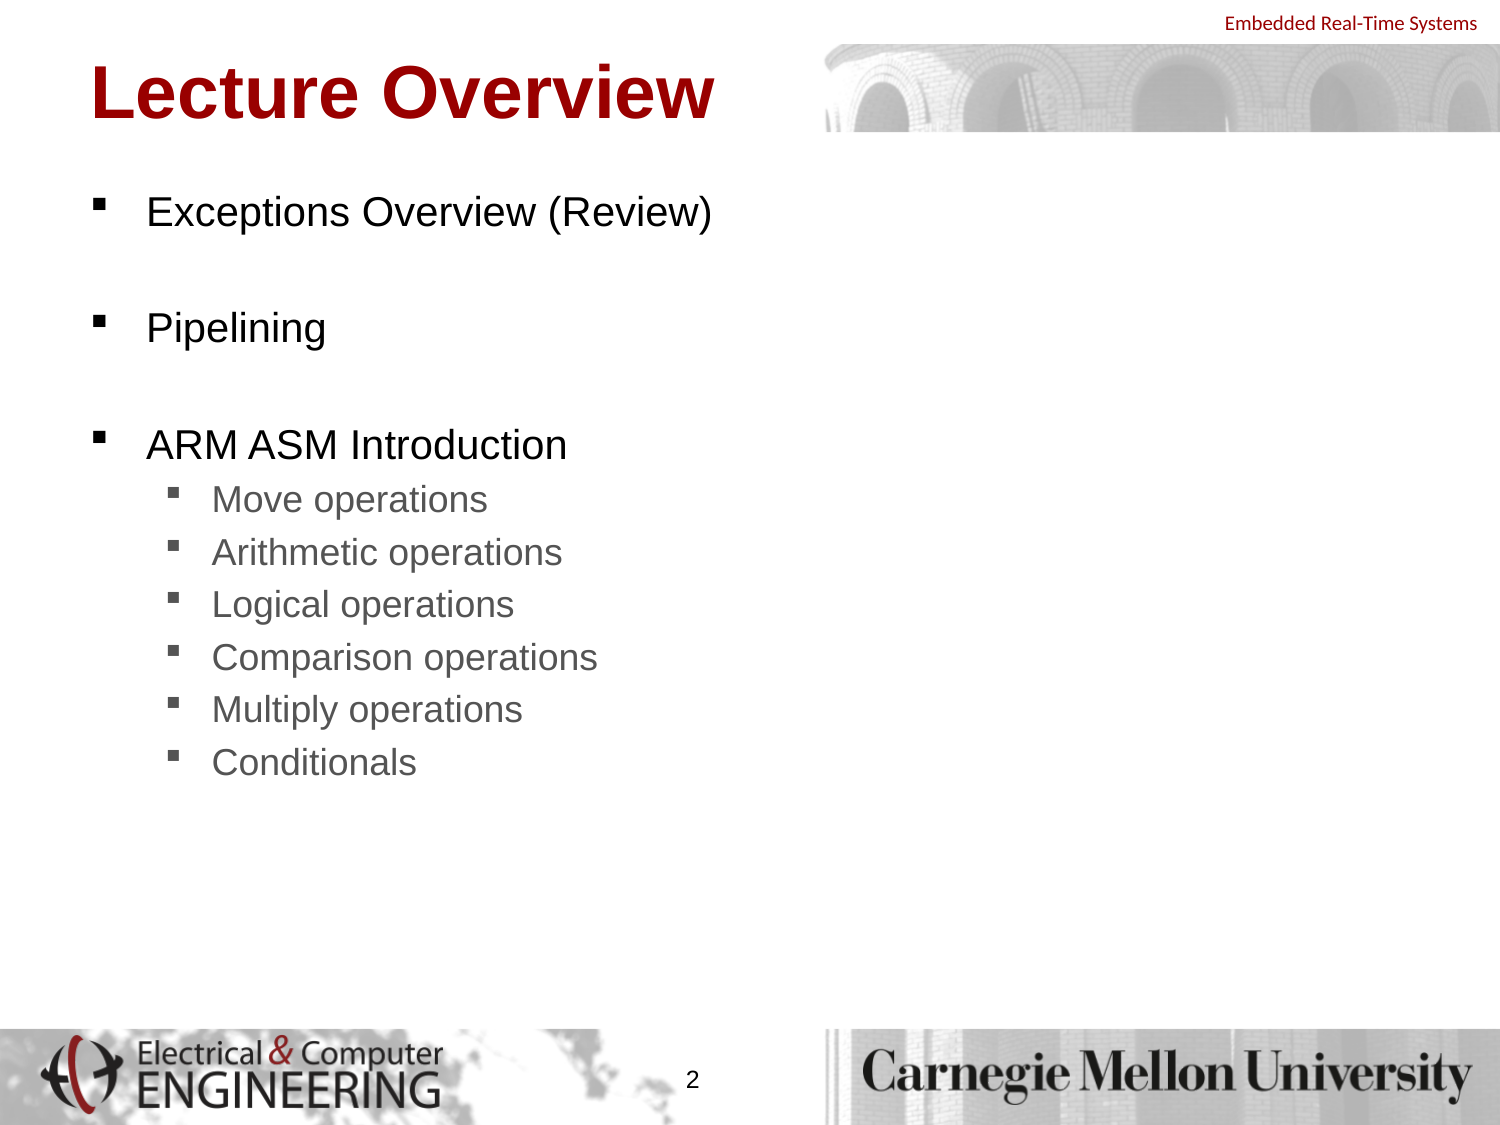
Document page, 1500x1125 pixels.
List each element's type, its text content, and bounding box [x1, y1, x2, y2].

picture [664, 43, 1500, 133]
slide_number 2 [364, 1048, 715, 1109]
list Exceptions Overview (Review) Pipelining ARM ASM Introduction Move operations Arithmetic operations Logical operations Comparison operations Multiply operations Conditionals [75, 177, 1425, 1005]
picture [0, 1028, 1500, 1125]
title Lecture Overview [75, 45, 1425, 133]
